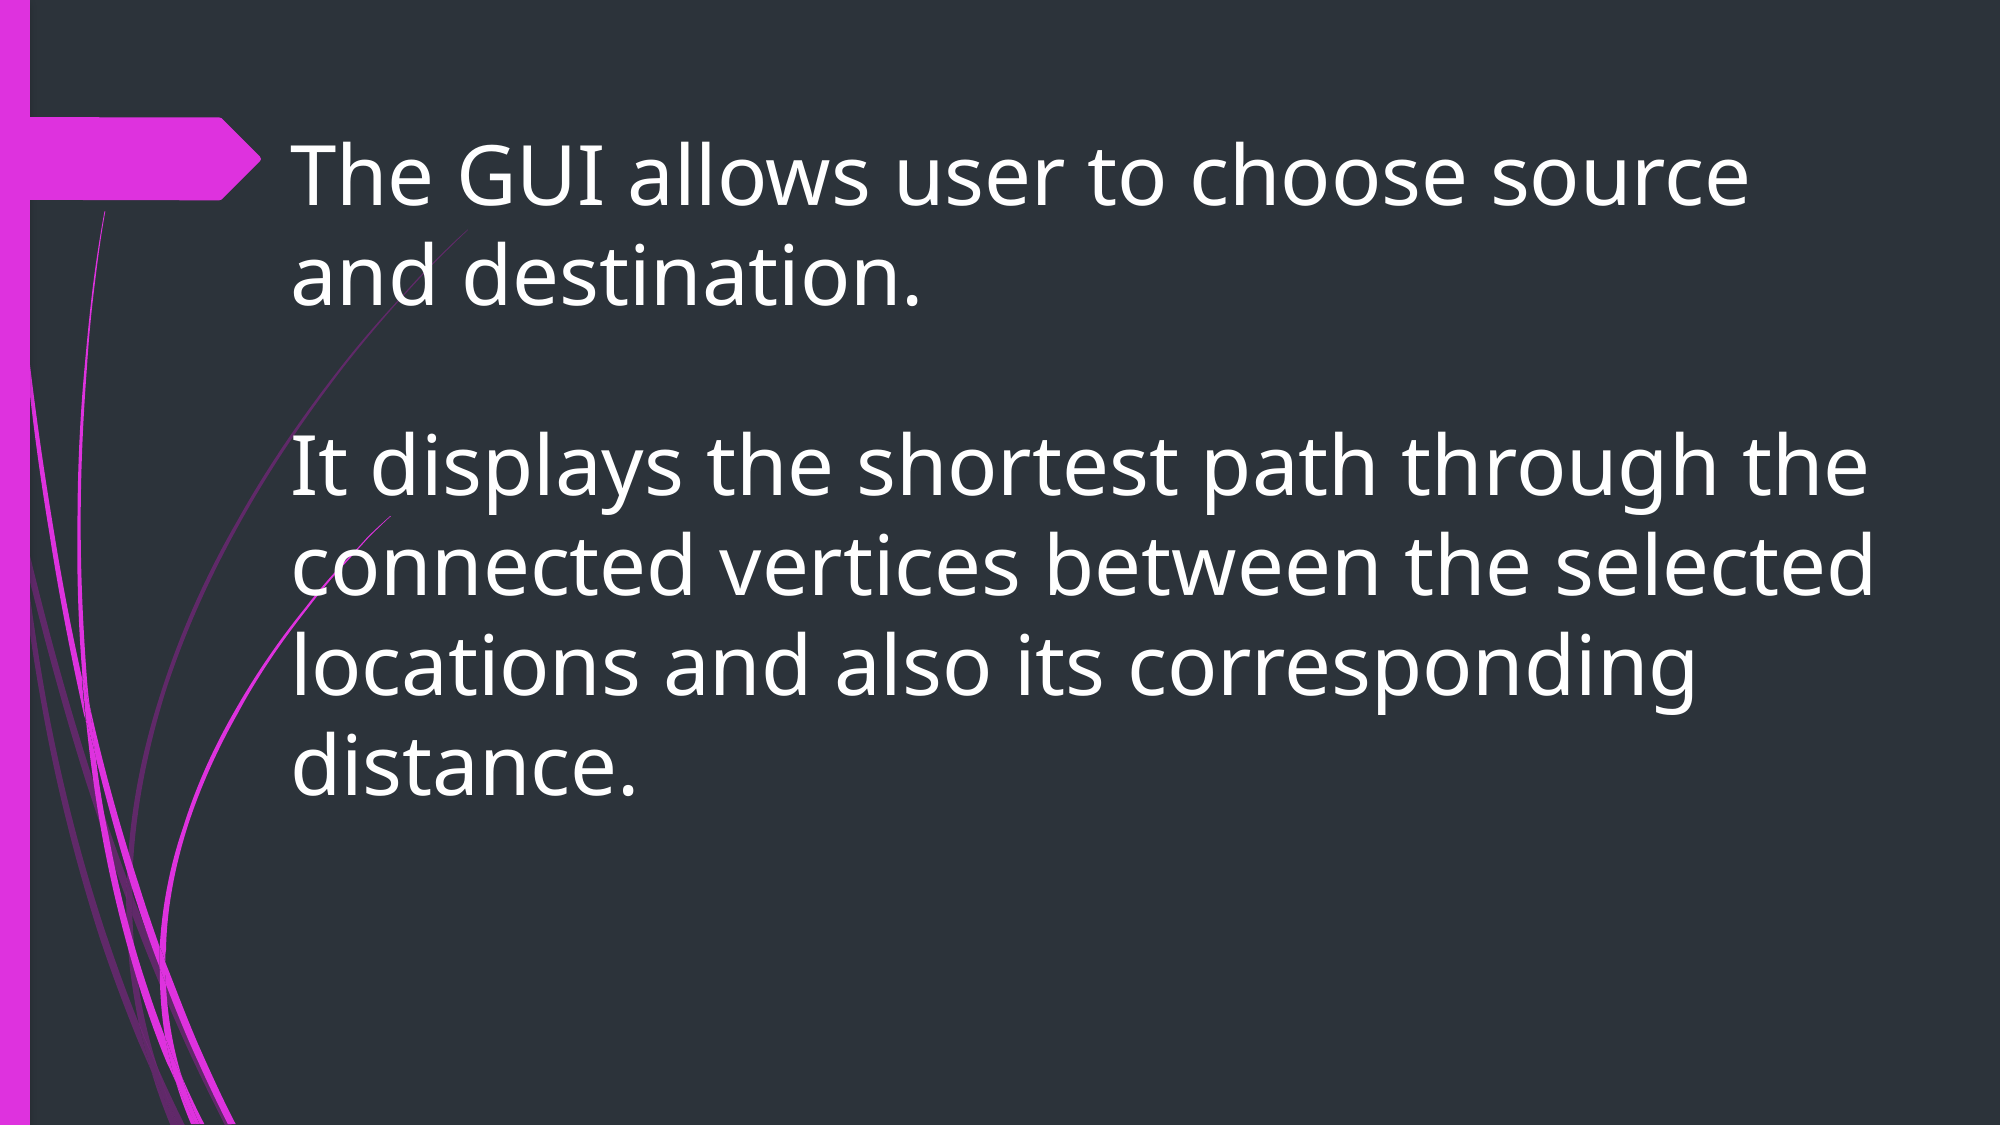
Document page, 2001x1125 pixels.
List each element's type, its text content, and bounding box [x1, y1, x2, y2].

text_box The GUI allows user to choose source and destination. [275, 114, 1874, 330]
text_box It displays the shortest path through the connected vertices between the selected locations and also its corresponding distance. [275, 404, 1905, 820]
